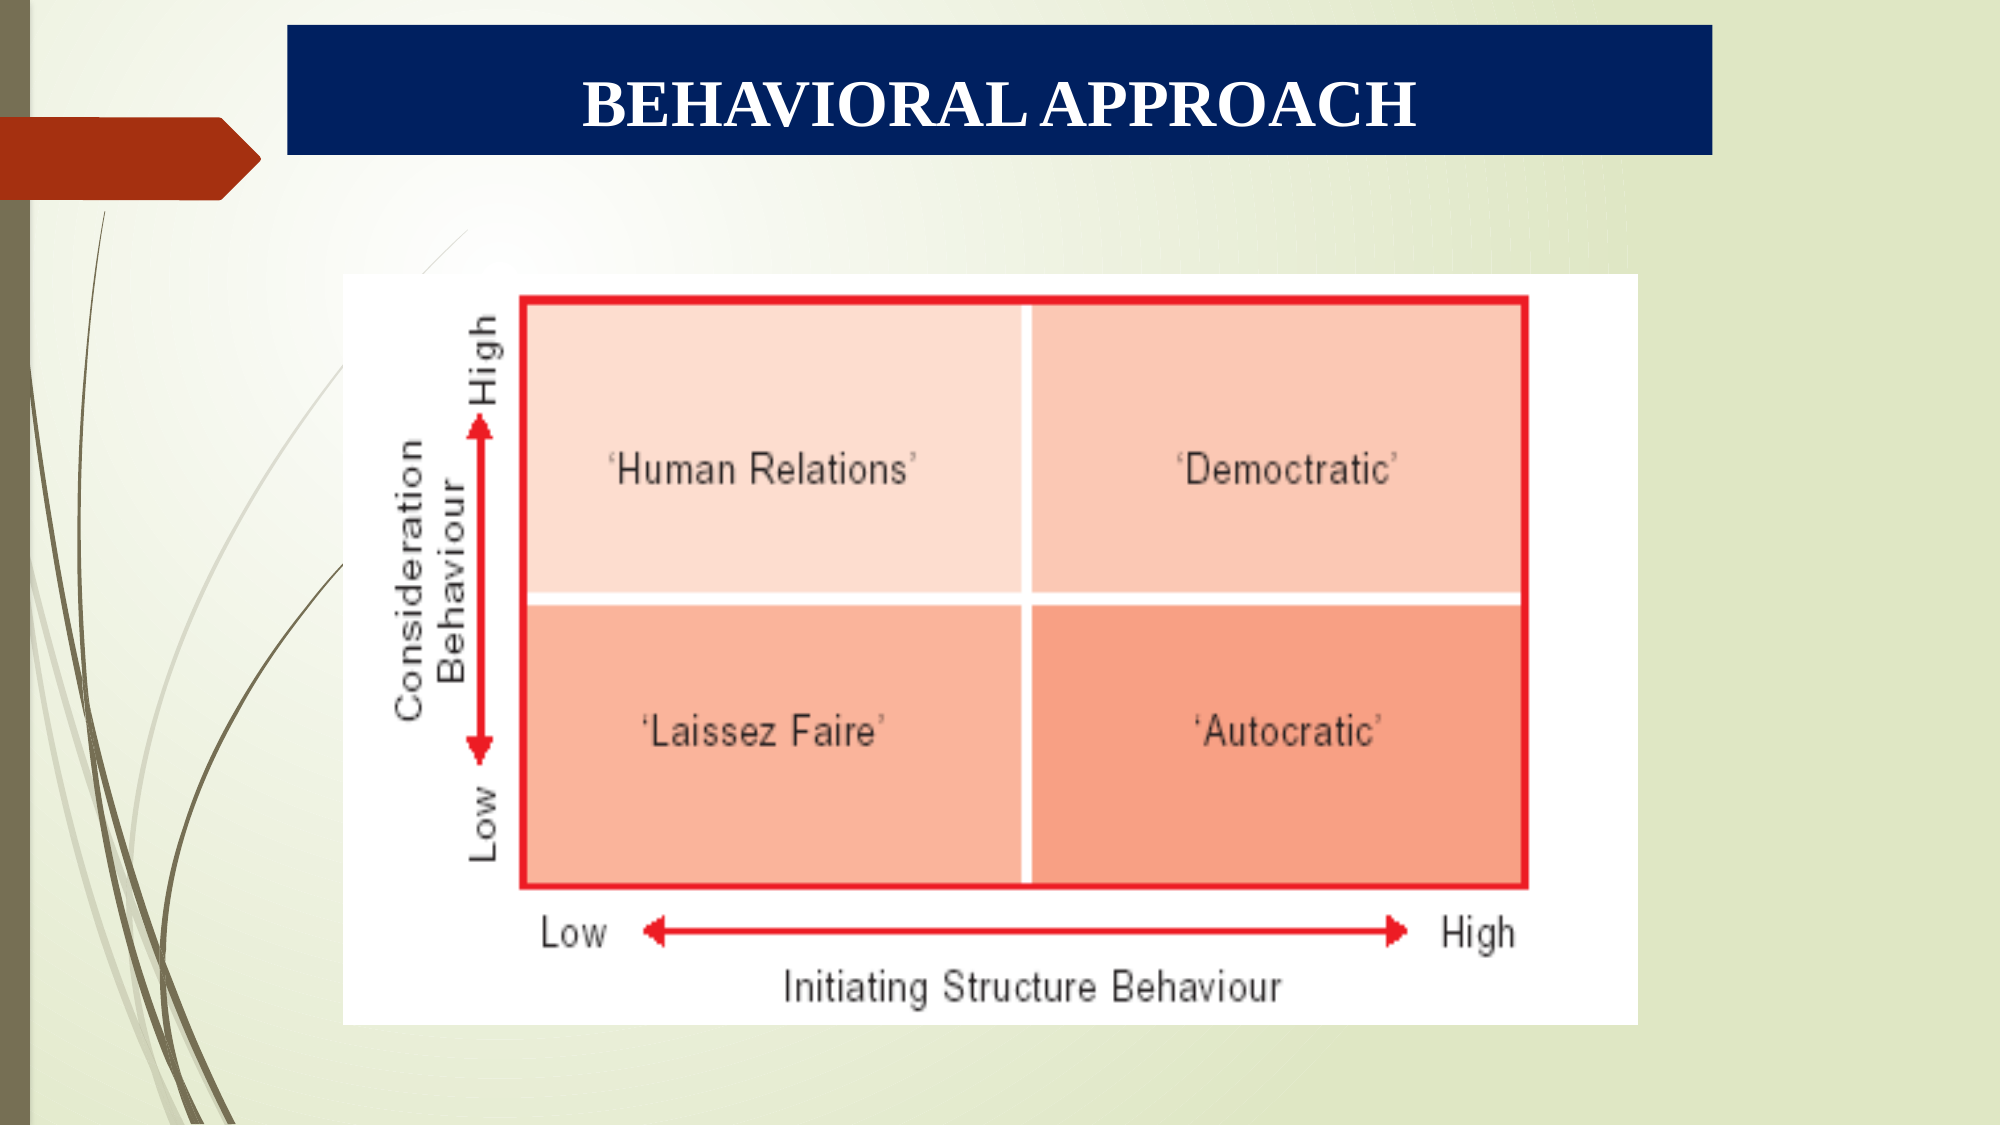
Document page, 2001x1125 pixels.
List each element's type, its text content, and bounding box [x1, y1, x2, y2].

title BEHAVIORAL APPROACH [287, 24, 1713, 155]
picture [343, 274, 1638, 1026]
